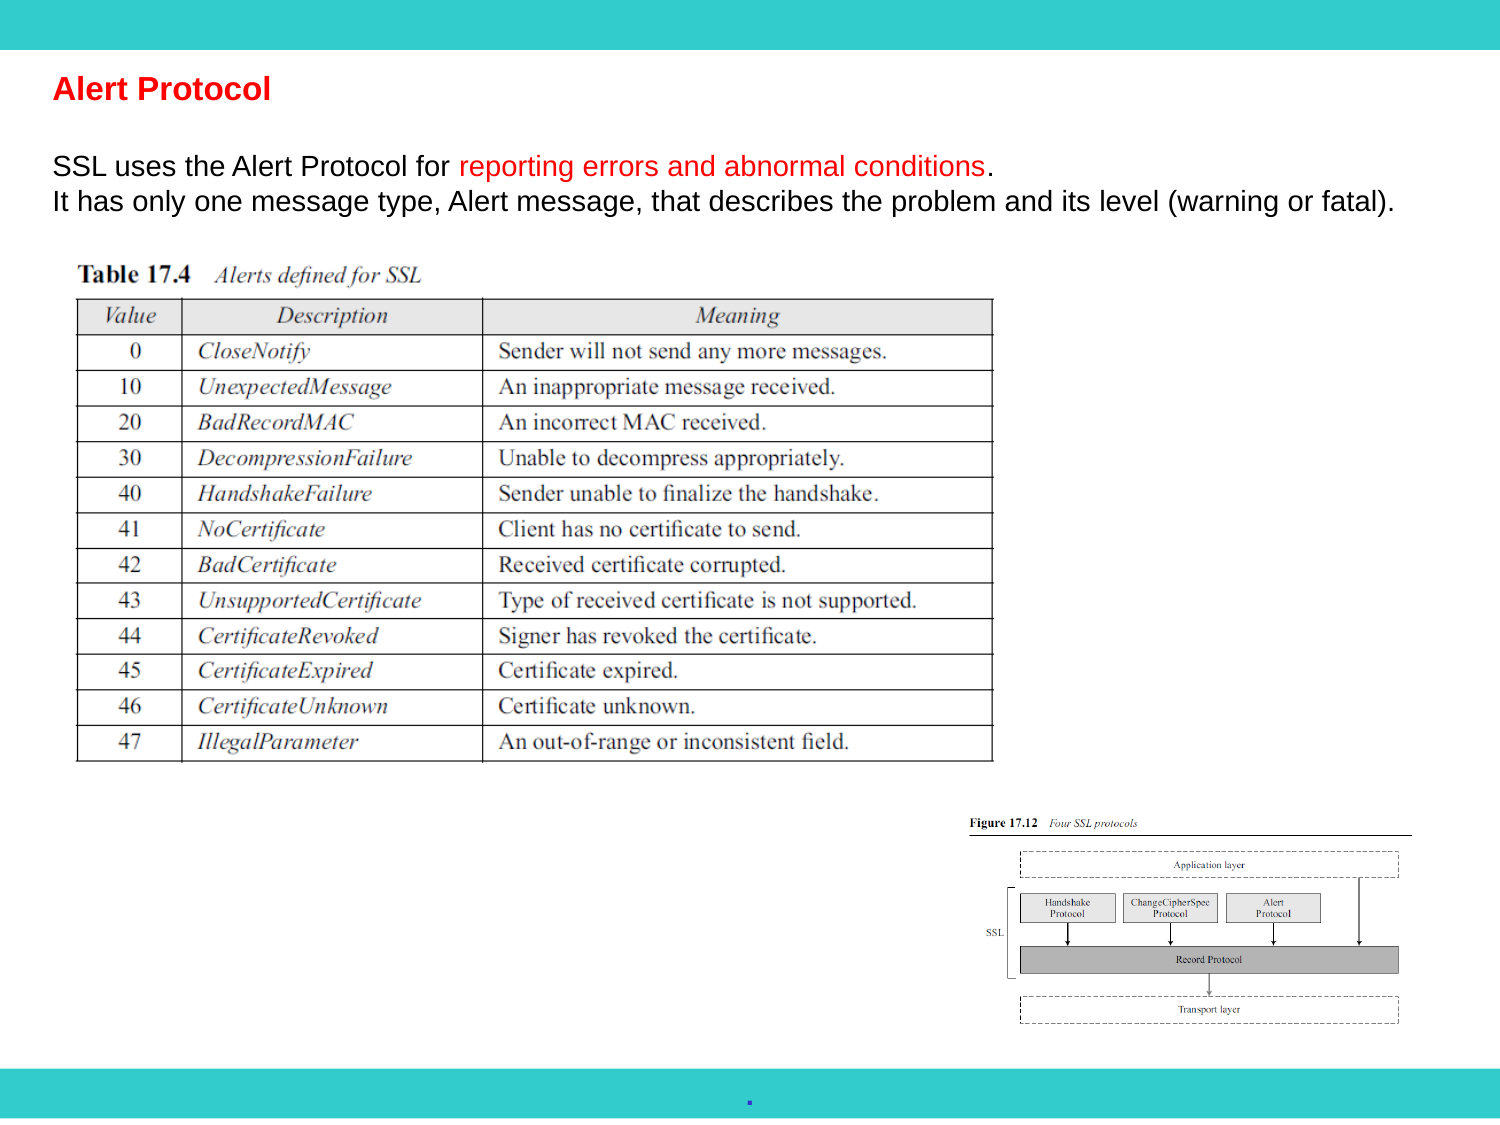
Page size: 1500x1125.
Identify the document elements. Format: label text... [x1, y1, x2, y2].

text_box [0, 0, 1500, 50]
picture [963, 811, 1412, 1029]
text_box Alert Protocol SSL uses the Alert Protocol for reporting errors and abnormal conditions. It has only one message type, Alert message, that describes the problem and its level (warning or fatal). [37, 59, 1456, 225]
picture [69, 247, 1003, 773]
text_box . [0, 1068, 1500, 1119]
